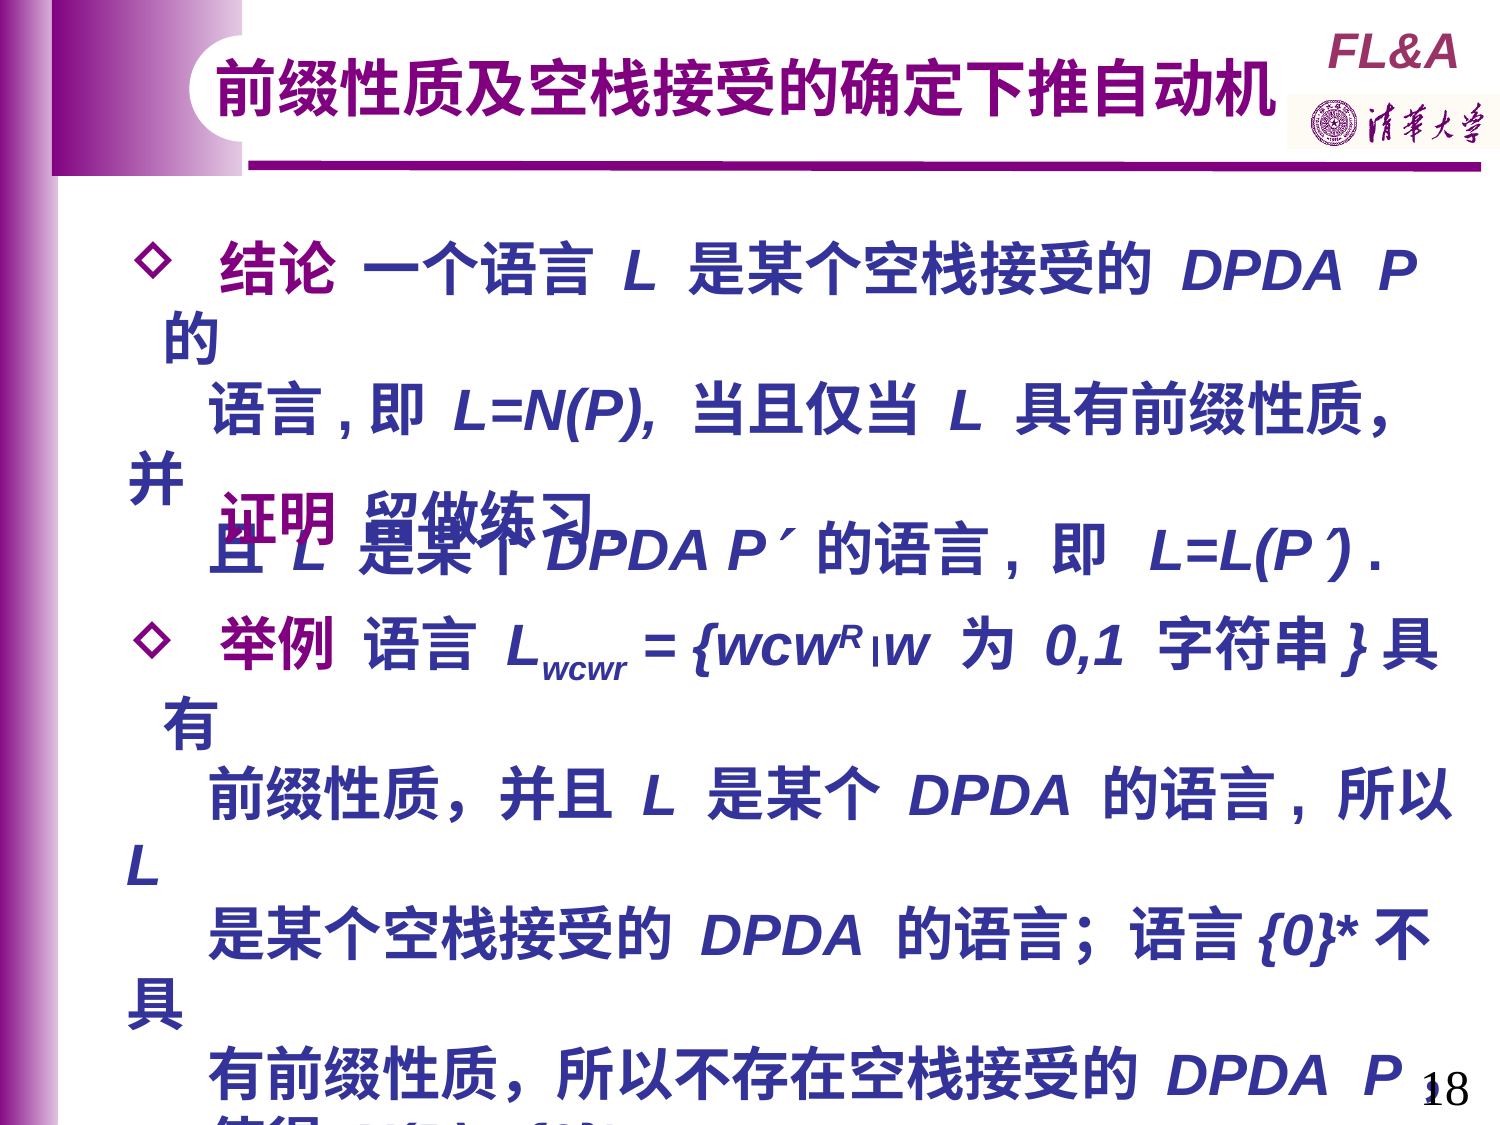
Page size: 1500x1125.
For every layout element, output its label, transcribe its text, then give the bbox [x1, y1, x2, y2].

text_box 18 [1387, 1055, 1500, 1124]
picture [1300, 94, 1500, 149]
text_box 举例 语言 Lwcwr = {wcwRw 为 0,1 字符串}具有 前缀性质，并且 L 是某个 DPDA 的语言, 所以 L 是某个空栈接受的 DPDA 的语言；语言{0}*不具 有前缀性质，所以不存在空栈接受的 DPDA P， 使得 N(P)= {0}*. [112, 599, 1495, 1125]
text_box 前缀性质及空栈接受的确定下推自动机 [200, 50, 1300, 150]
text_box 结论 一个语言 L 是某个空栈接受的 DPDA P 的 语言,即 L=N(P), 当且仅当 L 具有前缀性质，并 且 L 是某个DPDA P 的语言, 即 L=L(P) . [112, 224, 1475, 590]
text_box 证明 留做练习. [124, 474, 1463, 560]
